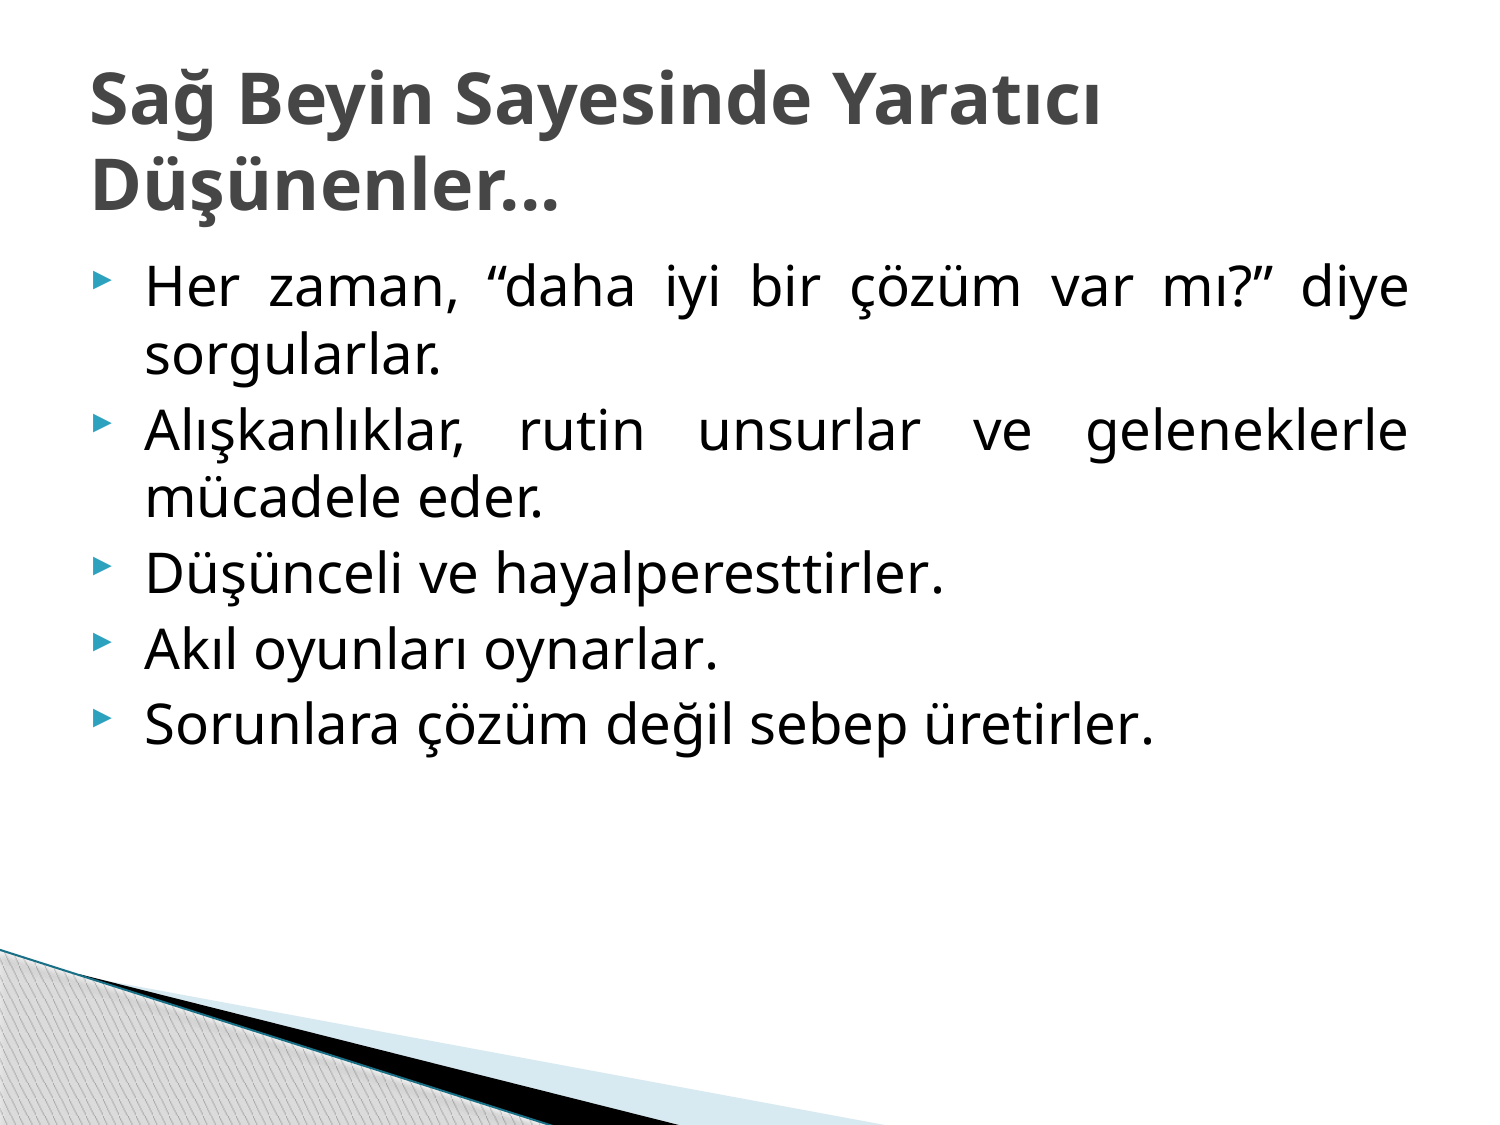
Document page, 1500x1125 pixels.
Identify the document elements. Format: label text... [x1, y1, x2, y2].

title Sağ Beyin Sayesinde Yaratıcı Düşünenler... [75, 45, 1425, 233]
list Her zaman, “daha iyi bir çözüm var mı?” diye sorgularlar. Alışkanlıklar, rutin unsurlar ve geleneklerle mücadele eder. Düşünceli ve hayalperesttirler. Akıl oyunları oynarlar. Sorunlara çözüm değil sebep üretirler. [75, 243, 1425, 986]
